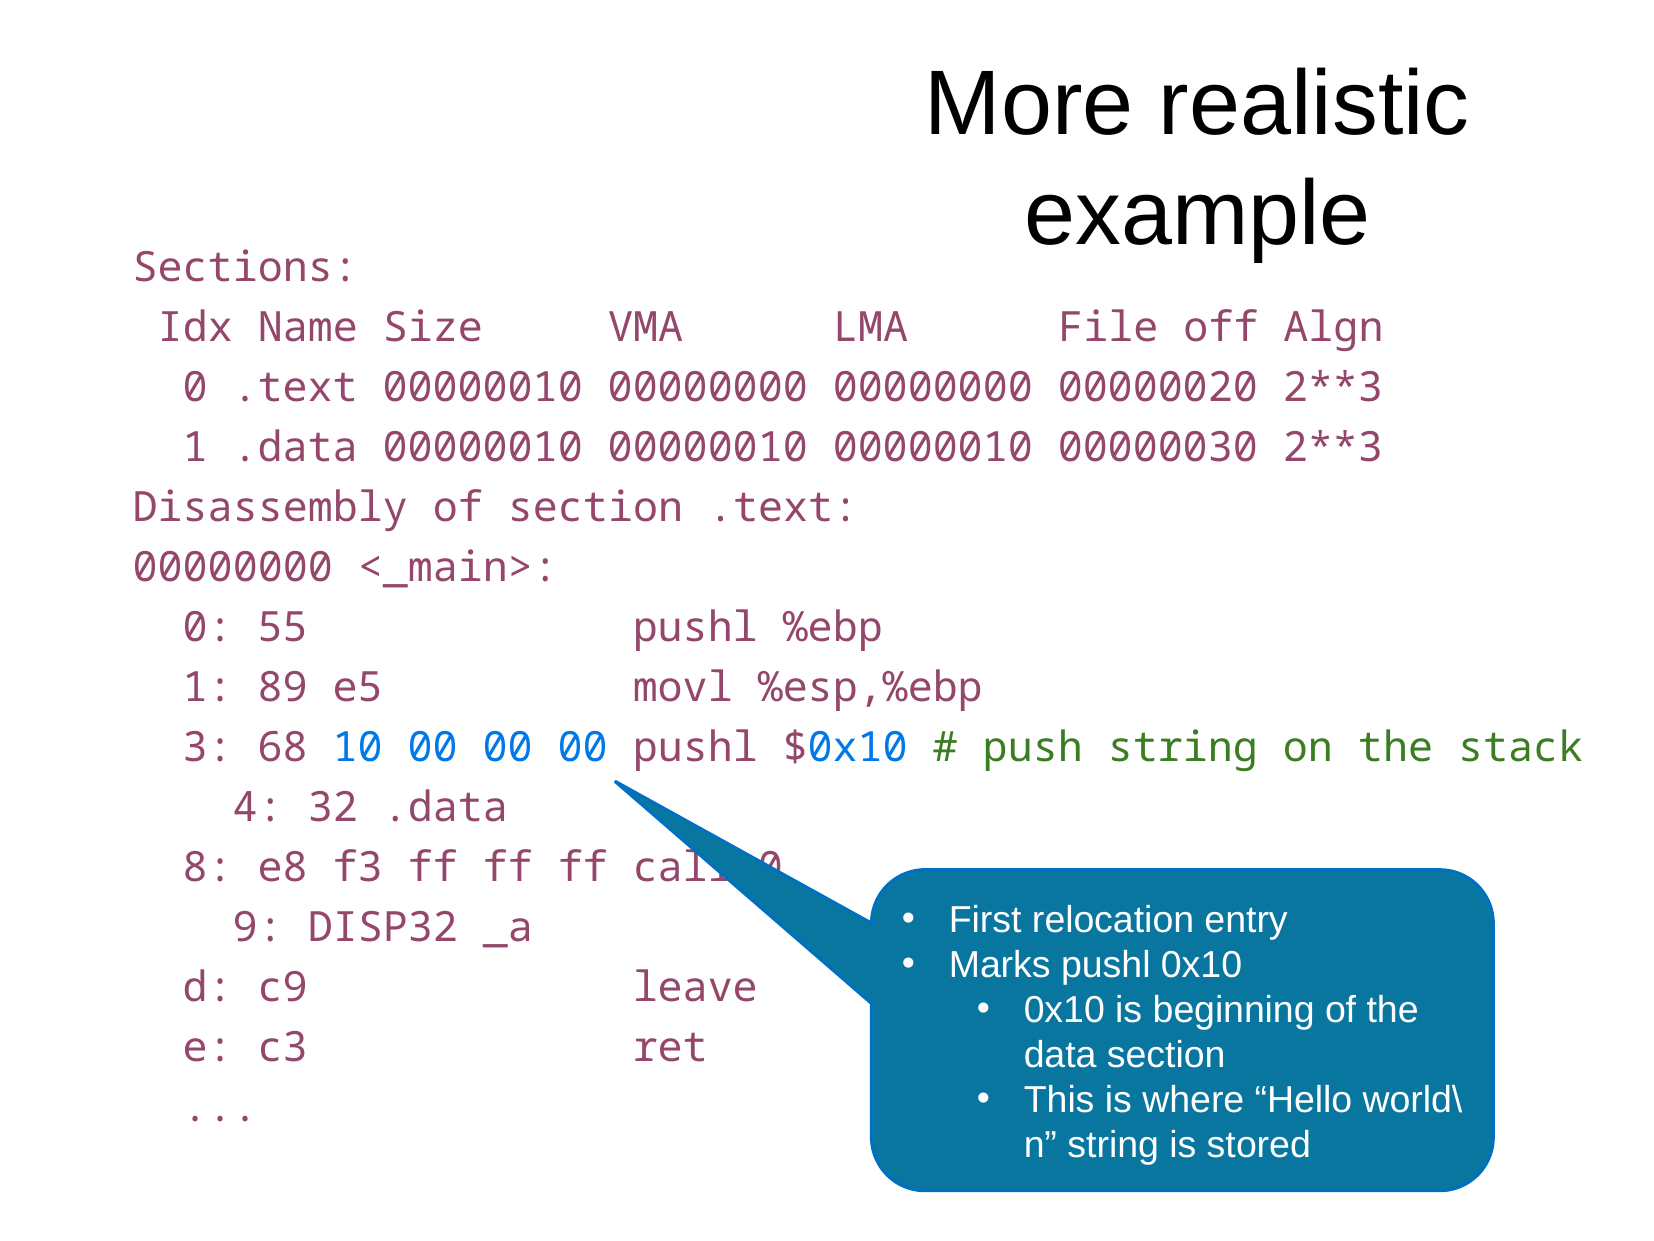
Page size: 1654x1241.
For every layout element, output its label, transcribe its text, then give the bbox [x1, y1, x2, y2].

list Sections: Idx Name Size VMA LMA File off Algn 0 .text 00000010 00000000 00000000 00000020 2**3 1 .data 00000010 00000010 00000010 00000030 2**3 Disassembly of section .text: 00000000 <_main>: 0: 55 pushl %ebp 1: 89 e5 movl %esp,%ebp 3: 68 10 00 00 00 pushl $0x10 # push string on the stack 4: 32 .data 8: e8 f3 ff ff ff call 0 9: DISP32 _a d: c9 leave e: c3 ret ... [82, 150, 1614, 1125]
title More realistic example [825, 49, 1571, 150]
text_box First relocation entry Marks pushl 0x10 0x10 is beginning of the data section This is where “Hello world\n” string is stored [613, 779, 1495, 1193]
